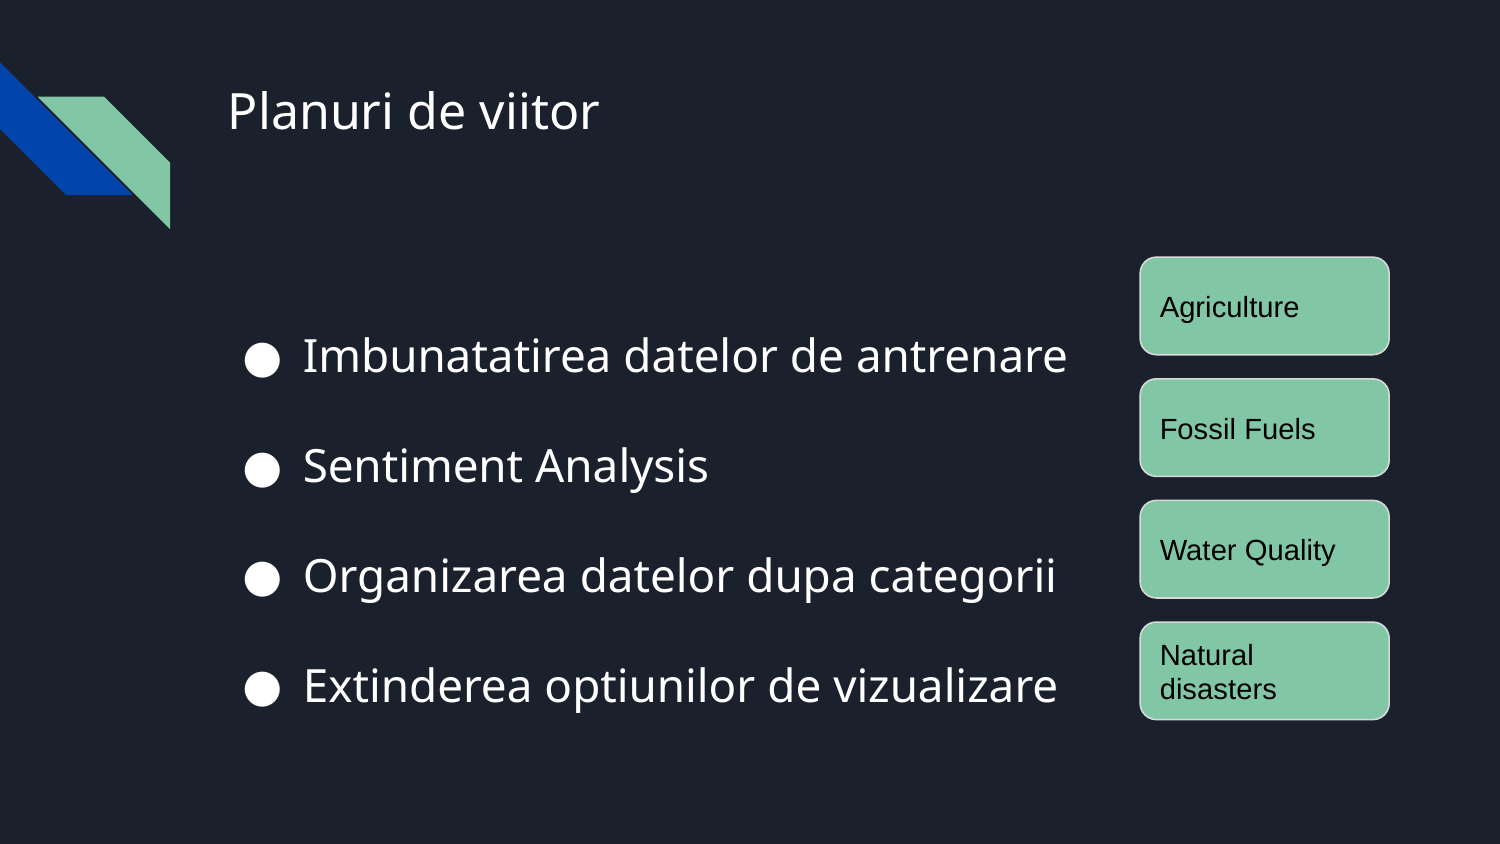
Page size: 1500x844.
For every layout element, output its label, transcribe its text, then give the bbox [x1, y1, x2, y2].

text_box Fossil Fuels [1140, 378, 1390, 477]
title Planuri de viitor [212, 64, 1368, 215]
text_box Agriculture [1140, 257, 1390, 355]
list Imbunatatirea datelor de antrenare Sentiment Analysis Organizarea datelor dupa categorii Extinderea optiunilor de vizualizare [212, 257, 1093, 735]
text_box Water Quality [1140, 500, 1390, 598]
text_box Natural disasters [1140, 622, 1390, 720]
